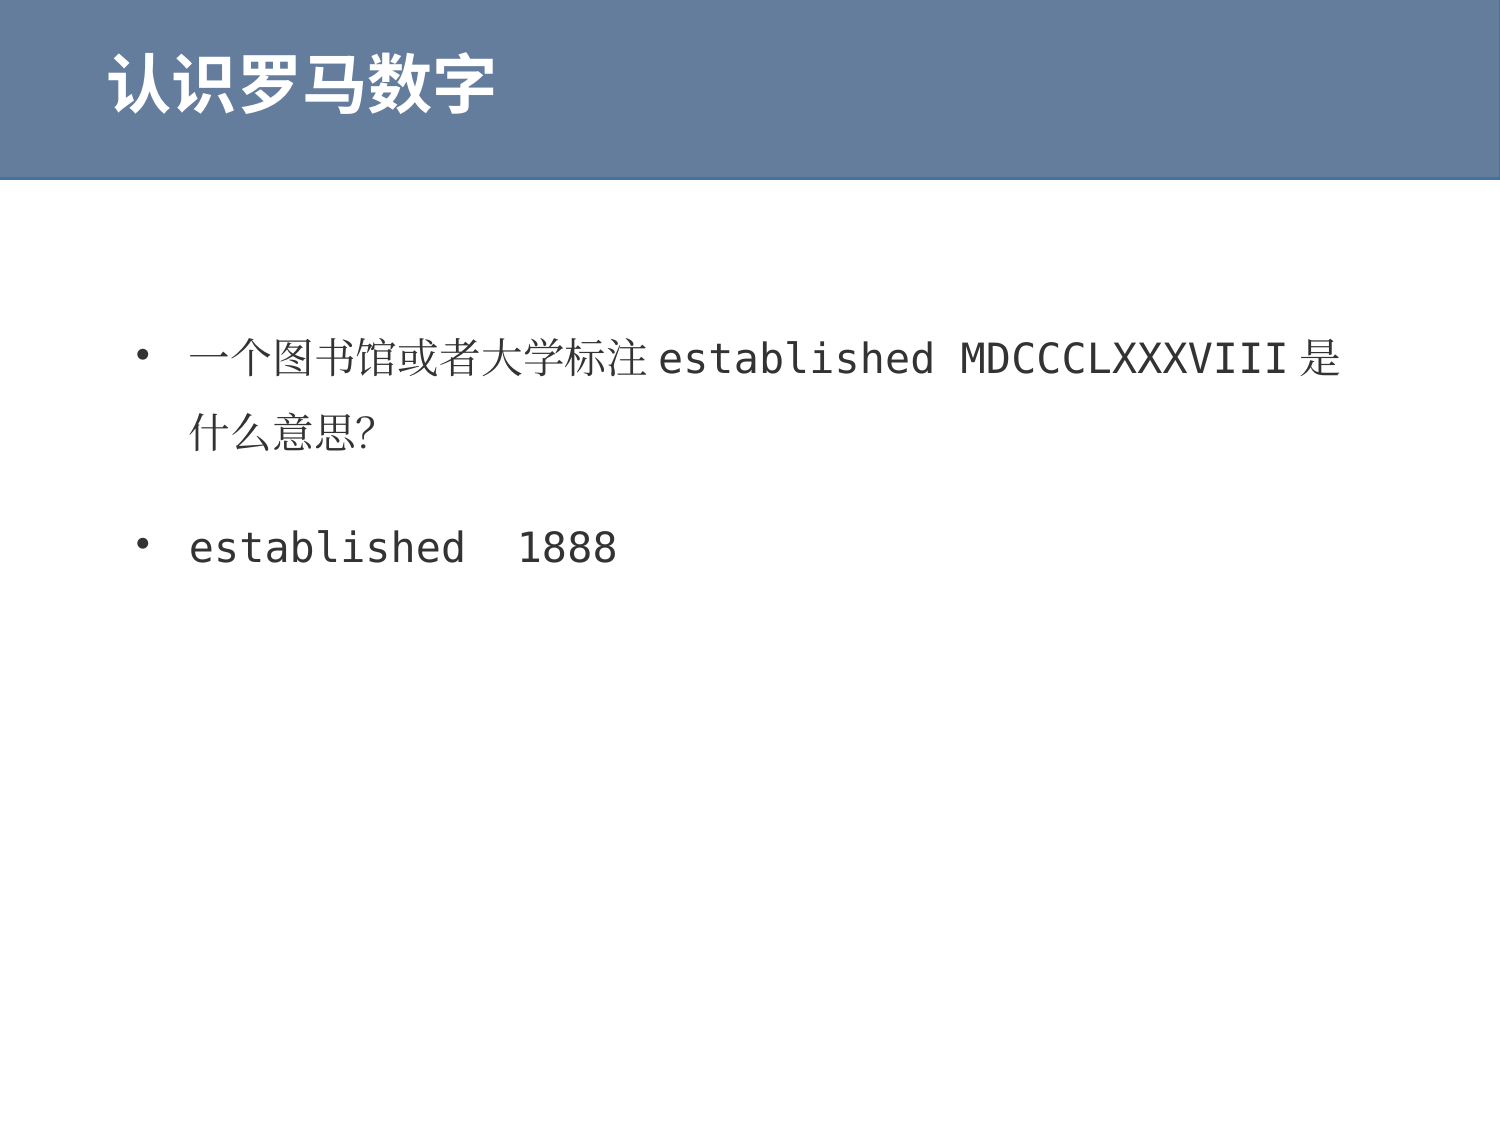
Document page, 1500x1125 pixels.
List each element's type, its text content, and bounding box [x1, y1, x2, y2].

title 认识罗马数字 [91, 44, 1413, 131]
list 一个图书馆或者大学标注established MDCCCLXXXVIII是什么意思？ established 1888 [103, 299, 1397, 1014]
